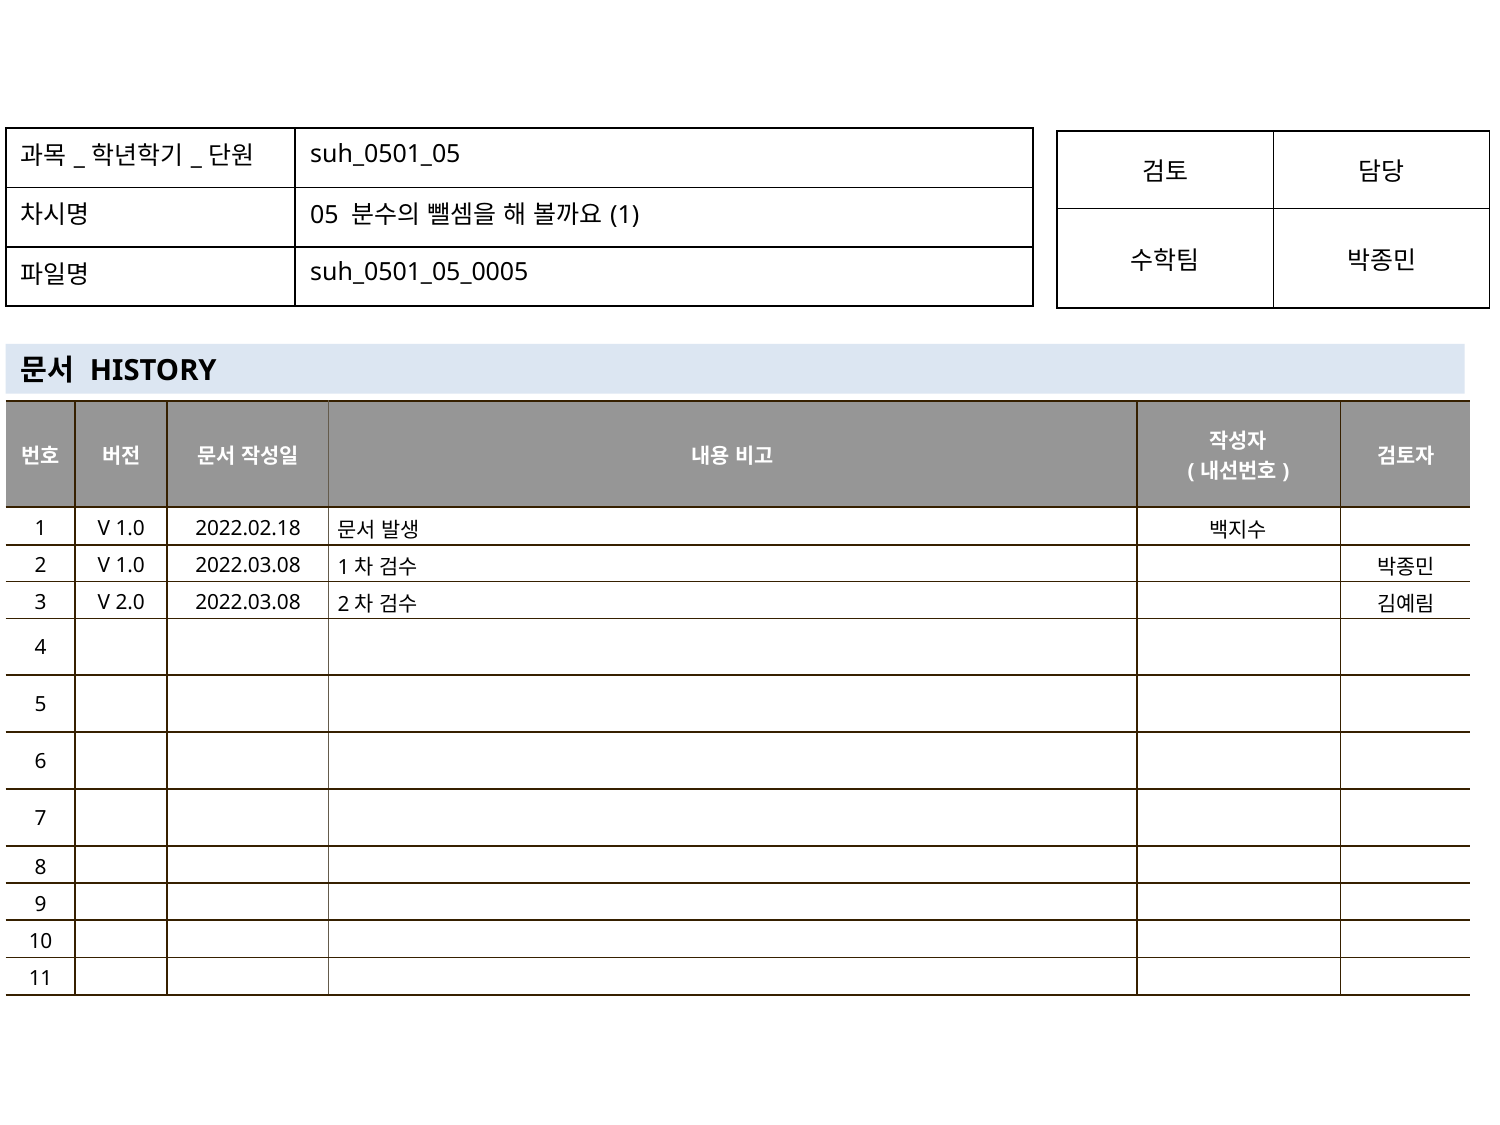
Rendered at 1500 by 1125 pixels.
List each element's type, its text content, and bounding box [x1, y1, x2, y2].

table_header 과목_학년학기_단원 [7, 129, 294, 187]
table_cell [76, 619, 166, 674]
table_cell 수학팀 [1058, 209, 1273, 307]
table_cell 1 [6, 508, 74, 544]
table_header suh_0501_05 [296, 129, 1032, 187]
table_cell 2 [6, 546, 74, 581]
table_cell 9 [6, 884, 74, 919]
table_cell 박종민 [1341, 546, 1470, 581]
table_cell [1138, 884, 1340, 919]
table_header 문서 작성일 [168, 402, 328, 506]
table_cell [168, 921, 328, 957]
table_cell [76, 676, 166, 731]
table_cell 백지수 [1138, 508, 1340, 544]
table_cell [168, 790, 328, 845]
table_cell [76, 921, 166, 957]
table_cell 문서 발생 [329, 508, 1136, 544]
table_cell [329, 847, 1136, 882]
table_cell 6 [6, 733, 74, 788]
table_cell [1138, 847, 1340, 882]
table_header 검토 [1058, 132, 1273, 208]
table_header 작성자 (내선번호) [1138, 402, 1340, 506]
table_cell 차시명 [7, 188, 294, 246]
table_cell [168, 733, 328, 788]
table_cell [1138, 958, 1340, 994]
table_cell 11 [6, 958, 74, 994]
table_cell [329, 958, 1136, 994]
table_cell [76, 884, 166, 919]
table_cell 김예림 [1341, 582, 1470, 618]
table_cell [76, 958, 166, 994]
table_cell [329, 733, 1136, 788]
text_box 문서 HISTORY [5, 343, 1465, 394]
table_cell [329, 790, 1136, 845]
table_cell 8 [6, 847, 74, 882]
table_cell [1341, 619, 1470, 674]
table_cell [329, 676, 1136, 731]
table_cell 5 [6, 676, 74, 731]
table_cell [1138, 546, 1340, 581]
table_cell [1138, 676, 1340, 731]
table_cell [168, 884, 328, 919]
table_cell [76, 790, 166, 845]
table_cell V 1.0 [76, 546, 166, 581]
table_cell 7 [6, 790, 74, 845]
table_cell 3 [6, 582, 74, 618]
table_cell [1341, 790, 1470, 845]
table_cell 05 분수의 뺄셈을 해 볼까요(1) [296, 188, 1032, 246]
table_header 내용 비고 [329, 402, 1136, 506]
table_cell [168, 847, 328, 882]
table_cell [1341, 733, 1470, 788]
table_cell [1138, 582, 1340, 618]
table_header 버전 [76, 402, 166, 506]
table_cell [76, 847, 166, 882]
table_cell [76, 733, 166, 788]
table_cell 파일명 [7, 248, 294, 305]
table_cell [329, 921, 1136, 957]
table_cell 1차 검수 [329, 546, 1136, 581]
table_cell [1138, 733, 1340, 788]
table_cell [1341, 676, 1470, 731]
table_cell [1341, 847, 1470, 882]
table_cell [168, 676, 328, 731]
table_cell 4 [6, 619, 74, 674]
table_cell 2022.03.08 [168, 546, 328, 581]
table_cell V 2.0 [76, 582, 166, 618]
table_cell [329, 884, 1136, 919]
table_cell [168, 619, 328, 674]
table_cell suh_0501_05_0005 [296, 248, 1032, 305]
table_header 번호 [6, 402, 74, 506]
table_cell [1341, 884, 1470, 919]
table_cell 박종민 [1274, 209, 1489, 307]
table_cell 10 [6, 921, 74, 957]
table_header 검토자 [1341, 402, 1470, 506]
table_cell [168, 958, 328, 994]
table_header 담당 [1274, 132, 1489, 208]
table_cell [329, 619, 1136, 674]
table_cell [1341, 958, 1470, 994]
table_cell 2차 검수 [329, 582, 1136, 618]
table_cell 2022.03.08 [168, 582, 328, 618]
table_cell [1138, 921, 1340, 957]
table_cell 2022.02.18 [168, 508, 328, 544]
table_cell V 1.0 [76, 508, 166, 544]
table_cell [1341, 921, 1470, 957]
table_cell [1138, 790, 1340, 845]
table_cell [1341, 508, 1470, 544]
table_cell [1138, 619, 1340, 674]
